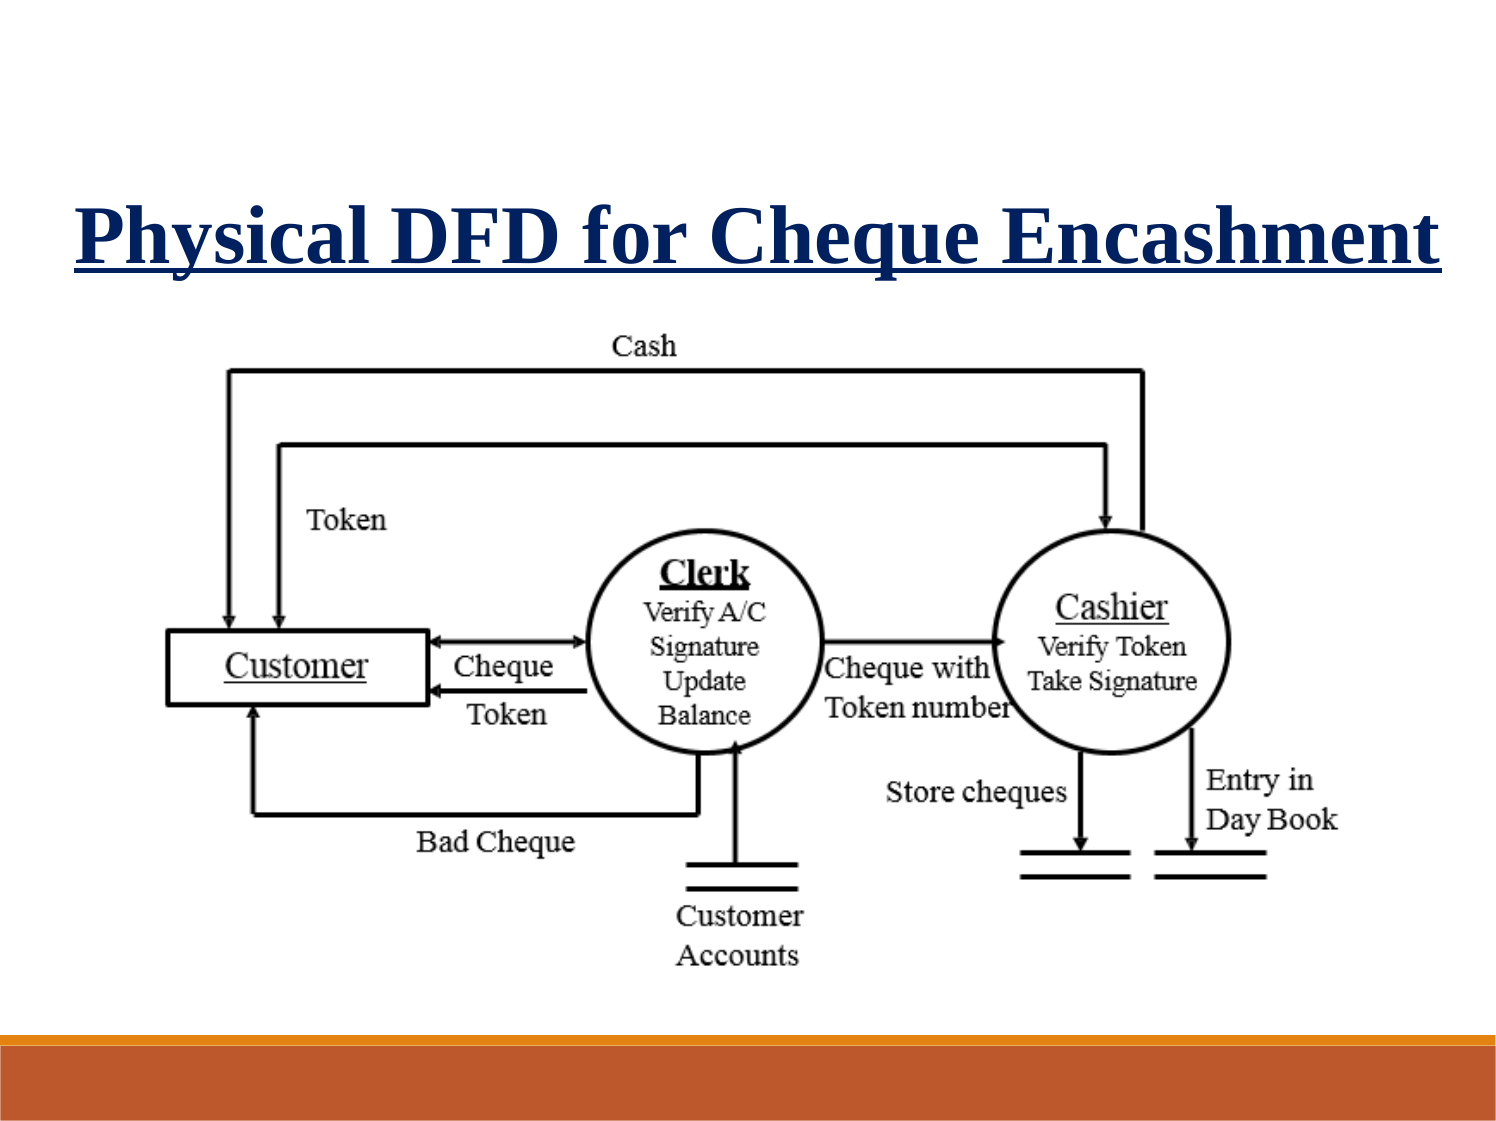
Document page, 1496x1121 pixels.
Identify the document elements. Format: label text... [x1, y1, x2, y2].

picture [126, 310, 1390, 991]
text_box Physical DFD for Cheque Encashment [51, 172, 1465, 289]
